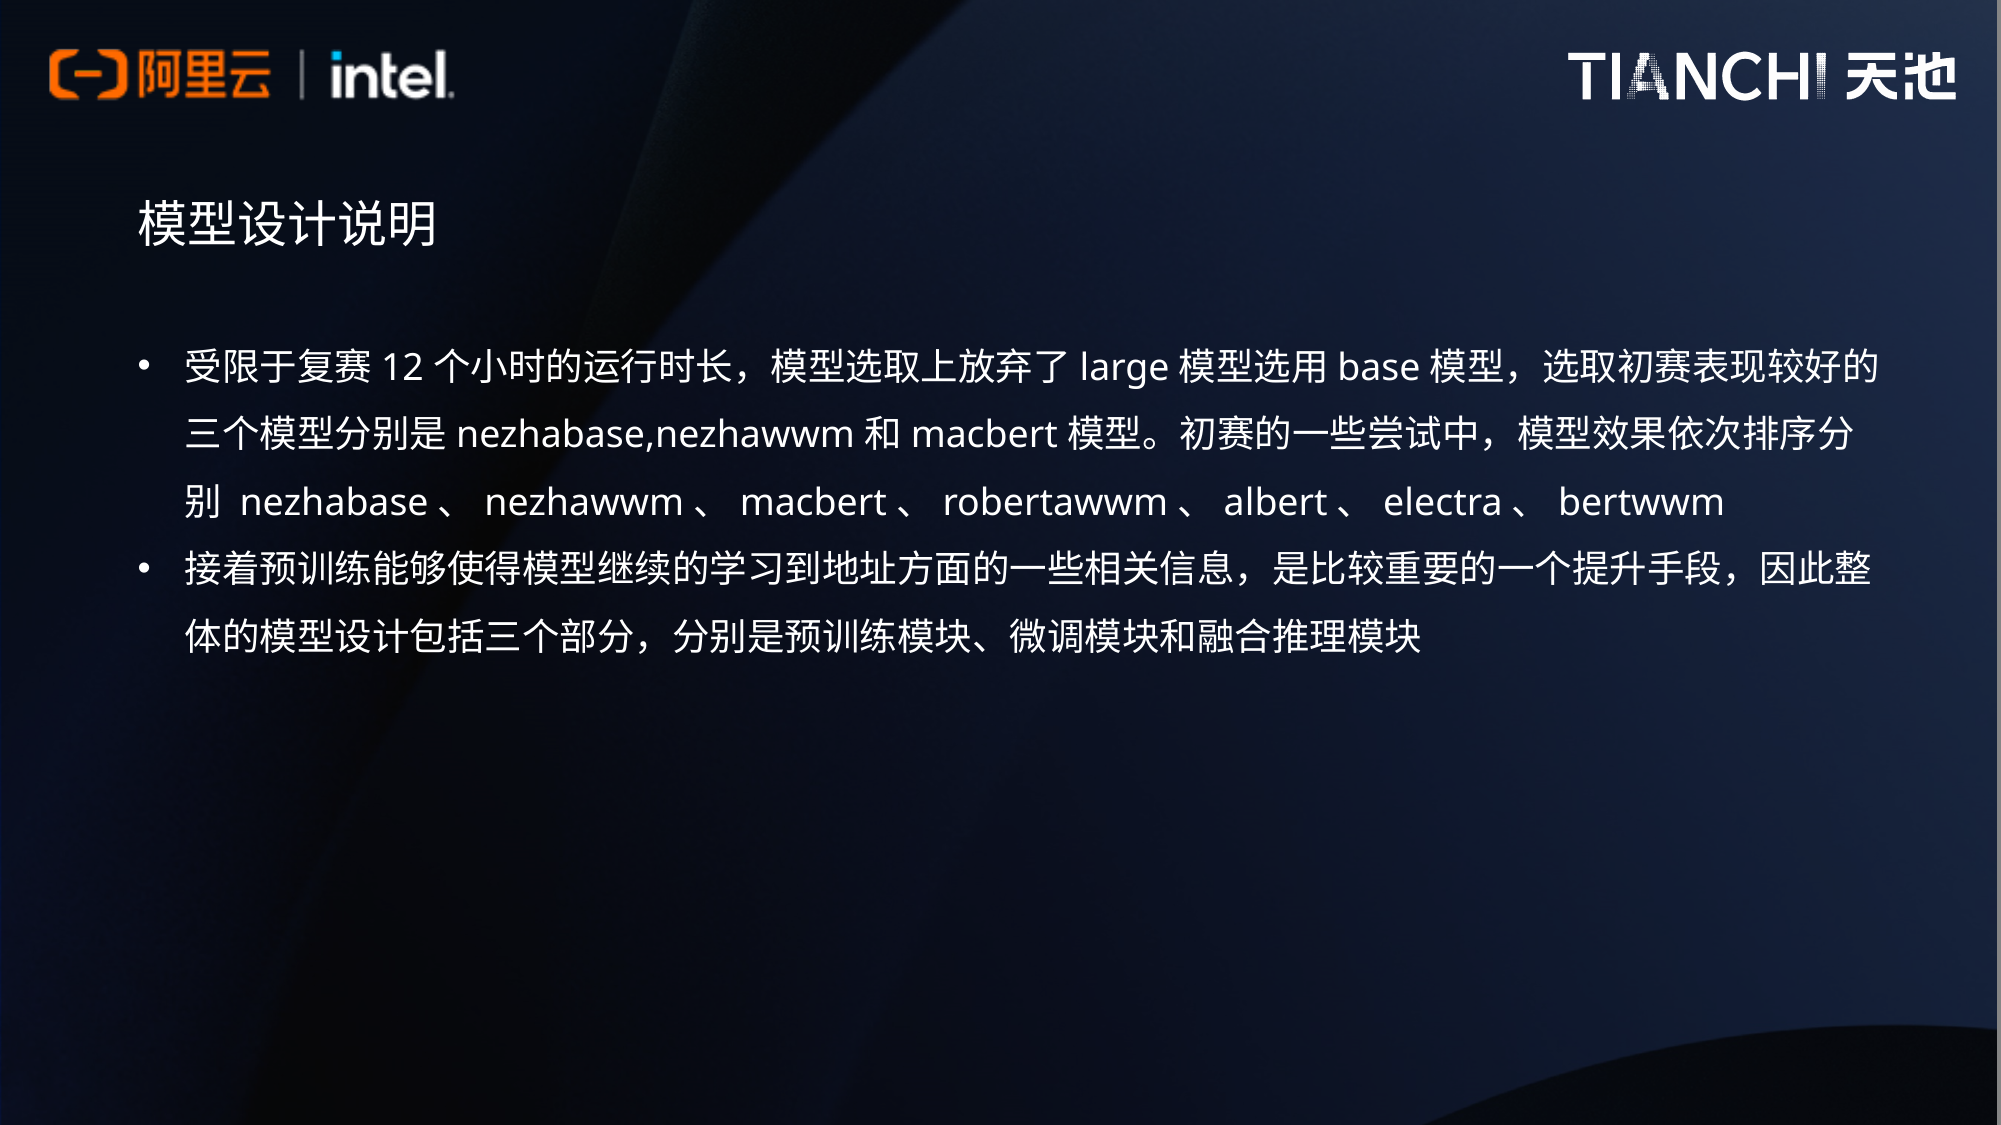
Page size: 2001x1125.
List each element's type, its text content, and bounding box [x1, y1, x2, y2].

text_box 模型设计说明 受限于复赛12个小时的运行时长，模型选取上放弃了large模型选用base模型，选取初赛表现较好的三个模型分别是nezhabase,nezhawwm和macbert模型。初赛的一些尝试中，模型效果依次排序分别 nezhabase、nezhawwm、macbert、robertawwm、albert、electra、bertwwm 接着预训练能够使得模型继续的学习到地址方面的一些相关信息，是比较重要的一个提升手段，因此整体的模型设计包括三个部分，分别是预训练模块、微调模块和融合推理模块 [122, 185, 1898, 665]
picture [0, 0, 1997, 1125]
